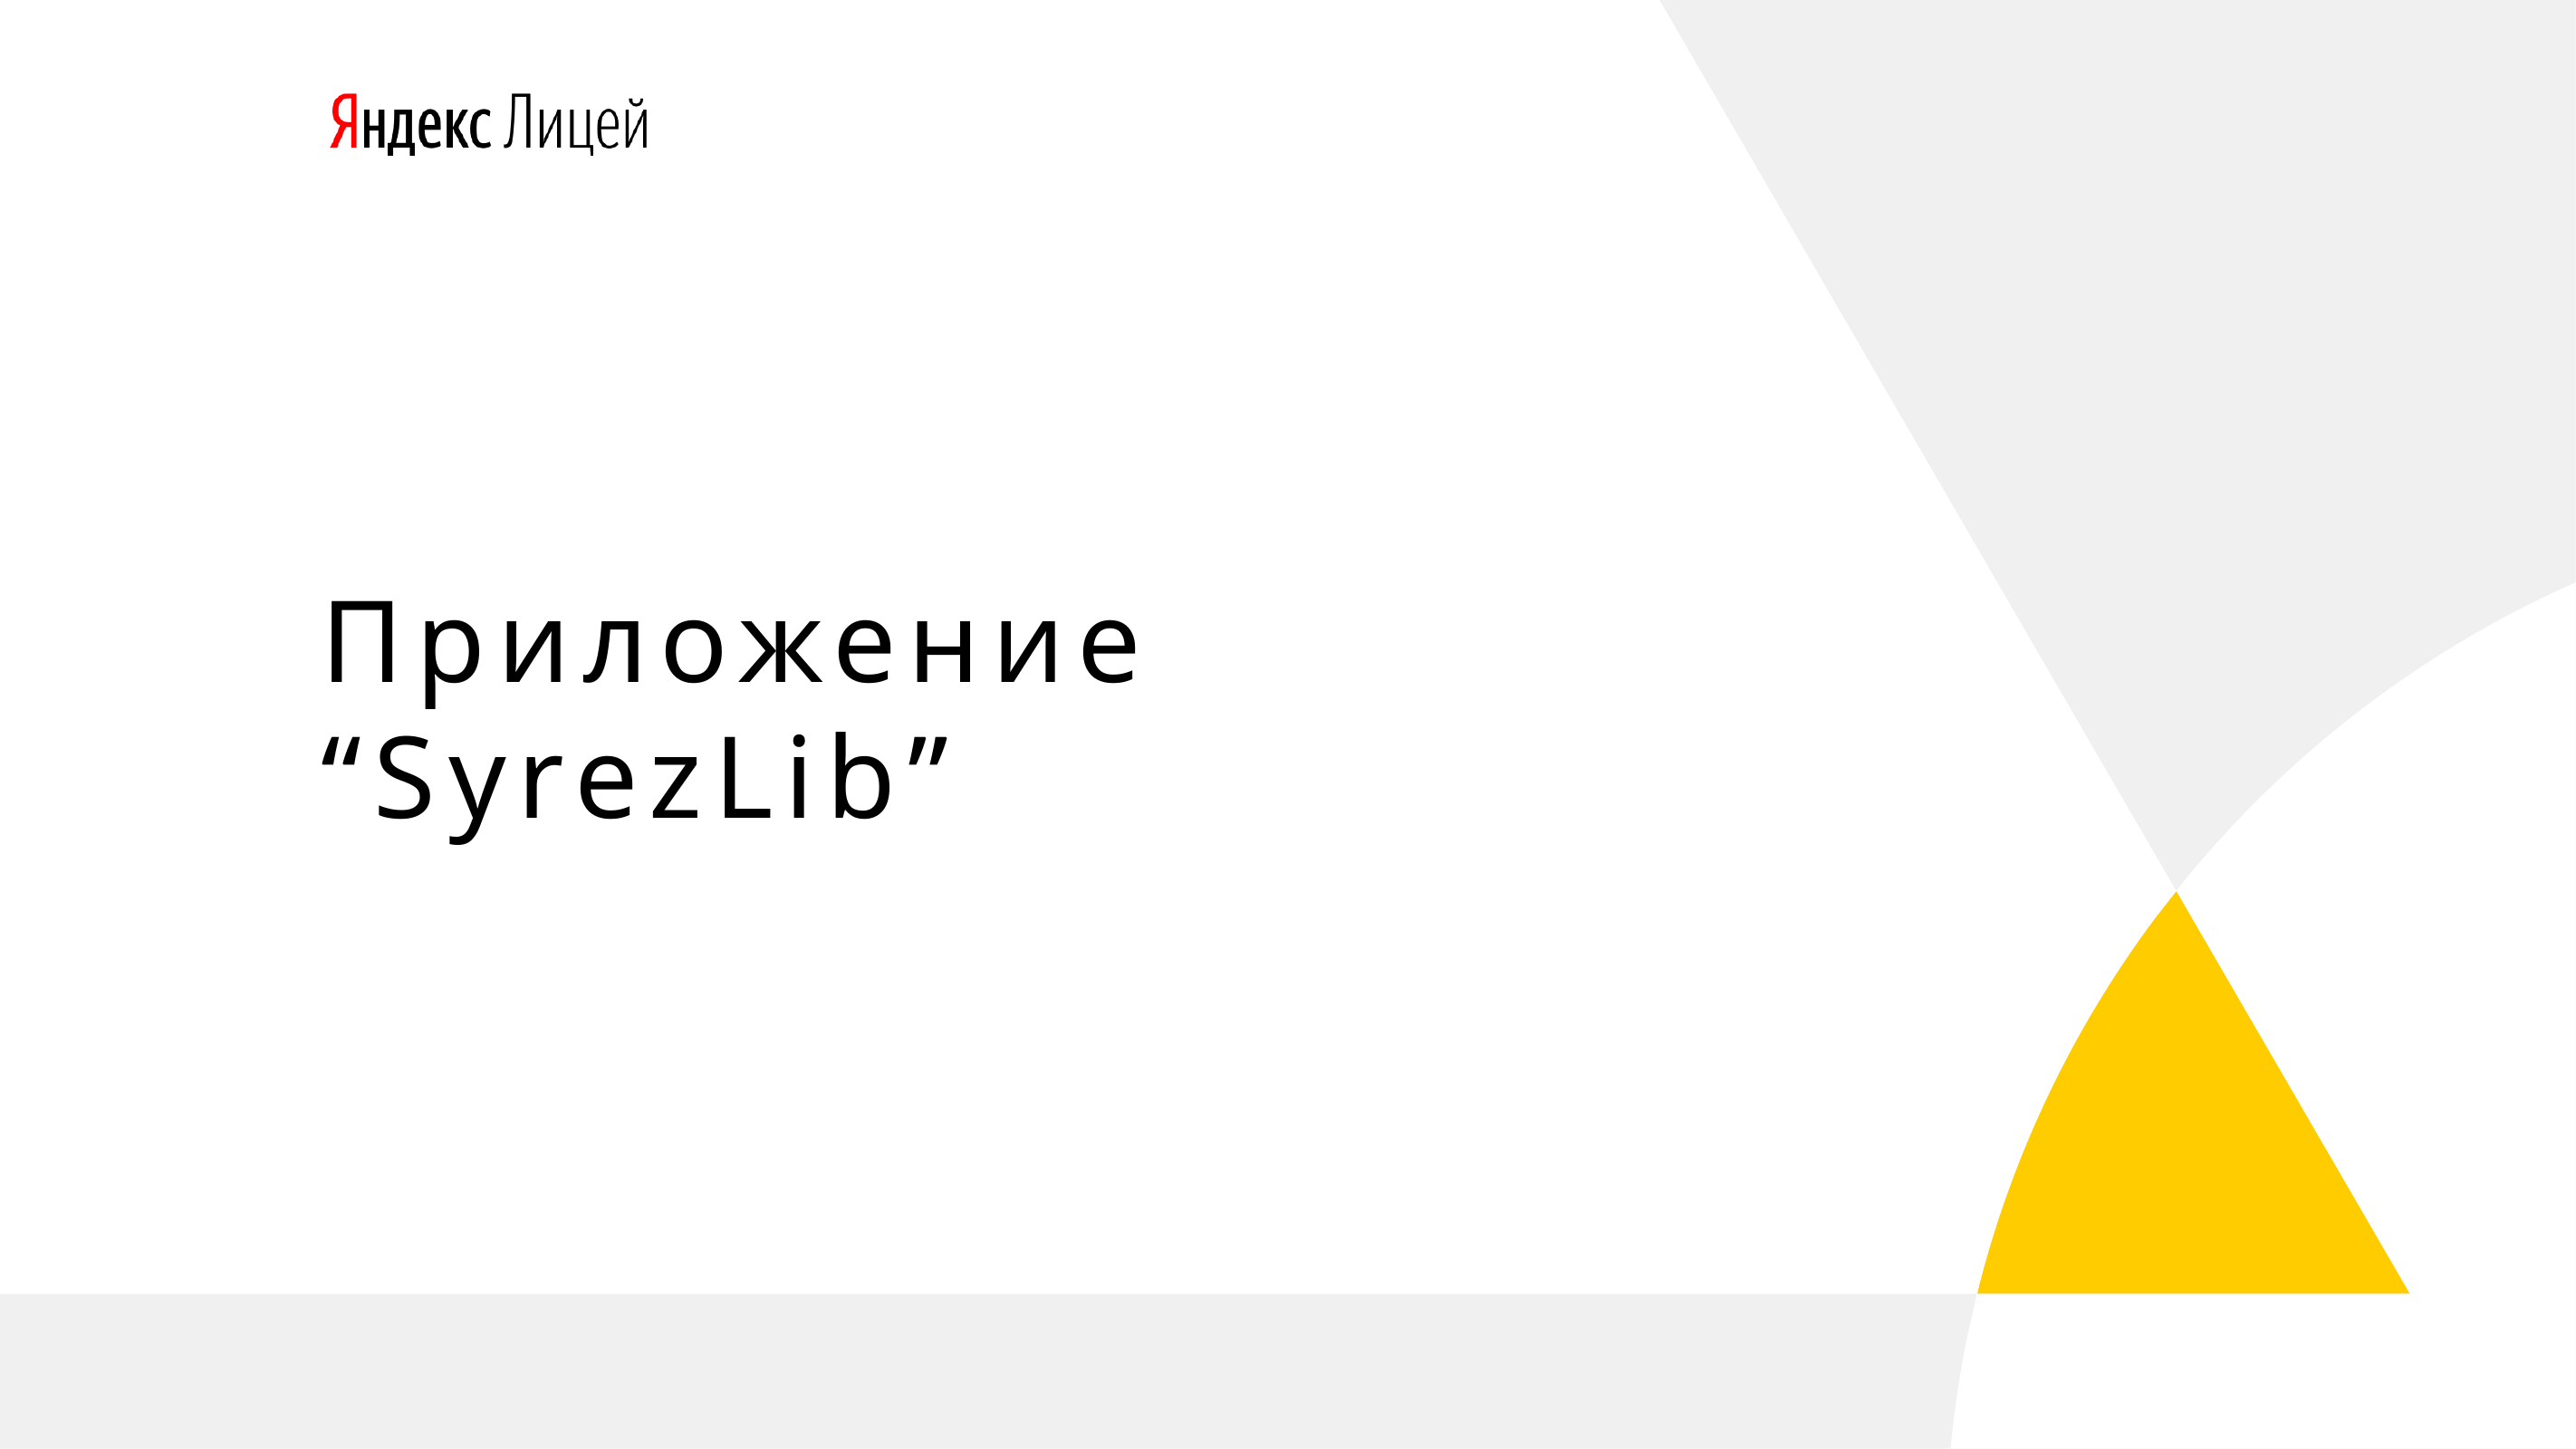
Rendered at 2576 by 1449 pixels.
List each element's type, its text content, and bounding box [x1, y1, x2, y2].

title Приложение “SyrezLib” [319, 567, 1200, 841]
picture [284, 49, 691, 193]
